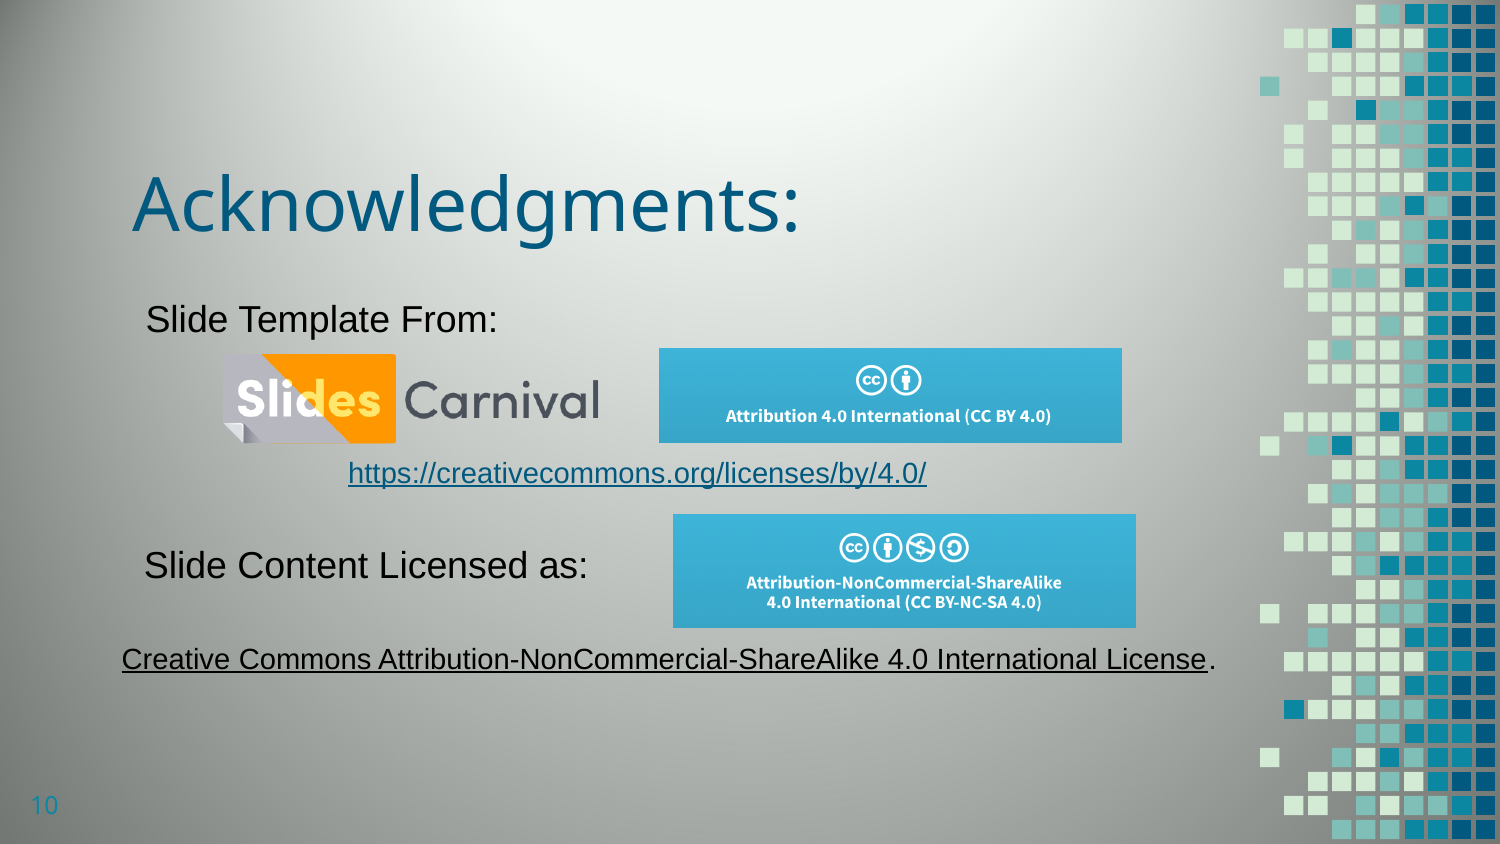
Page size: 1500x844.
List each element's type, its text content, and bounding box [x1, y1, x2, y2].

title Acknowledgments: [117, 121, 1227, 262]
text_box https://creativecommons.org/licenses/by/4.0/ [333, 446, 943, 497]
picture [0, 0, 1500, 844]
text_box Creative Commons Attribution-NonCommercial-ShareAlike 4.0 International License. [106, 633, 1240, 683]
text_box Slide Content Licensed as: [129, 533, 604, 593]
text_box Slide Template From: [130, 287, 514, 348]
slide_number 10 [15, 774, 105, 839]
